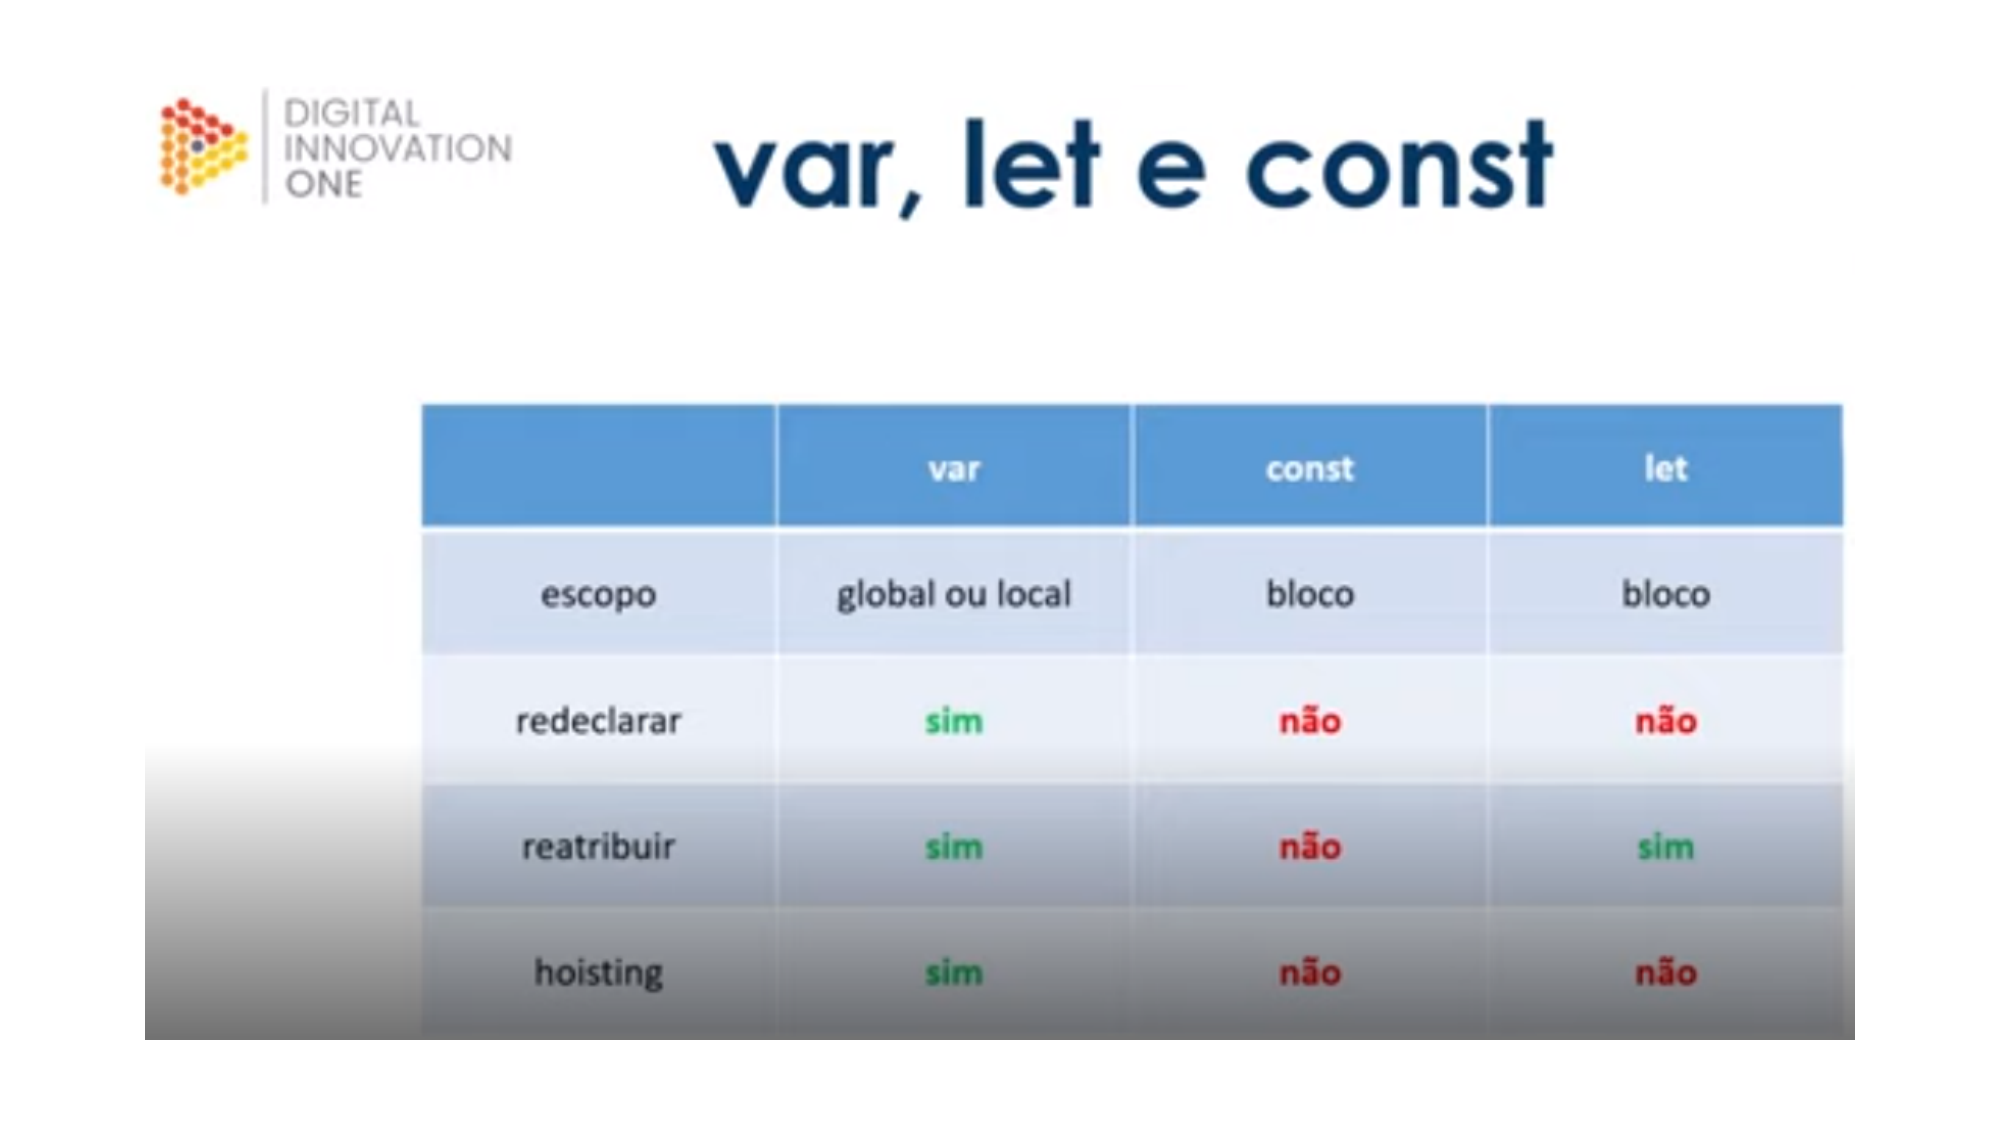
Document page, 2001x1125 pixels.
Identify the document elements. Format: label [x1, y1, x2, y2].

picture [145, 85, 1855, 1040]
